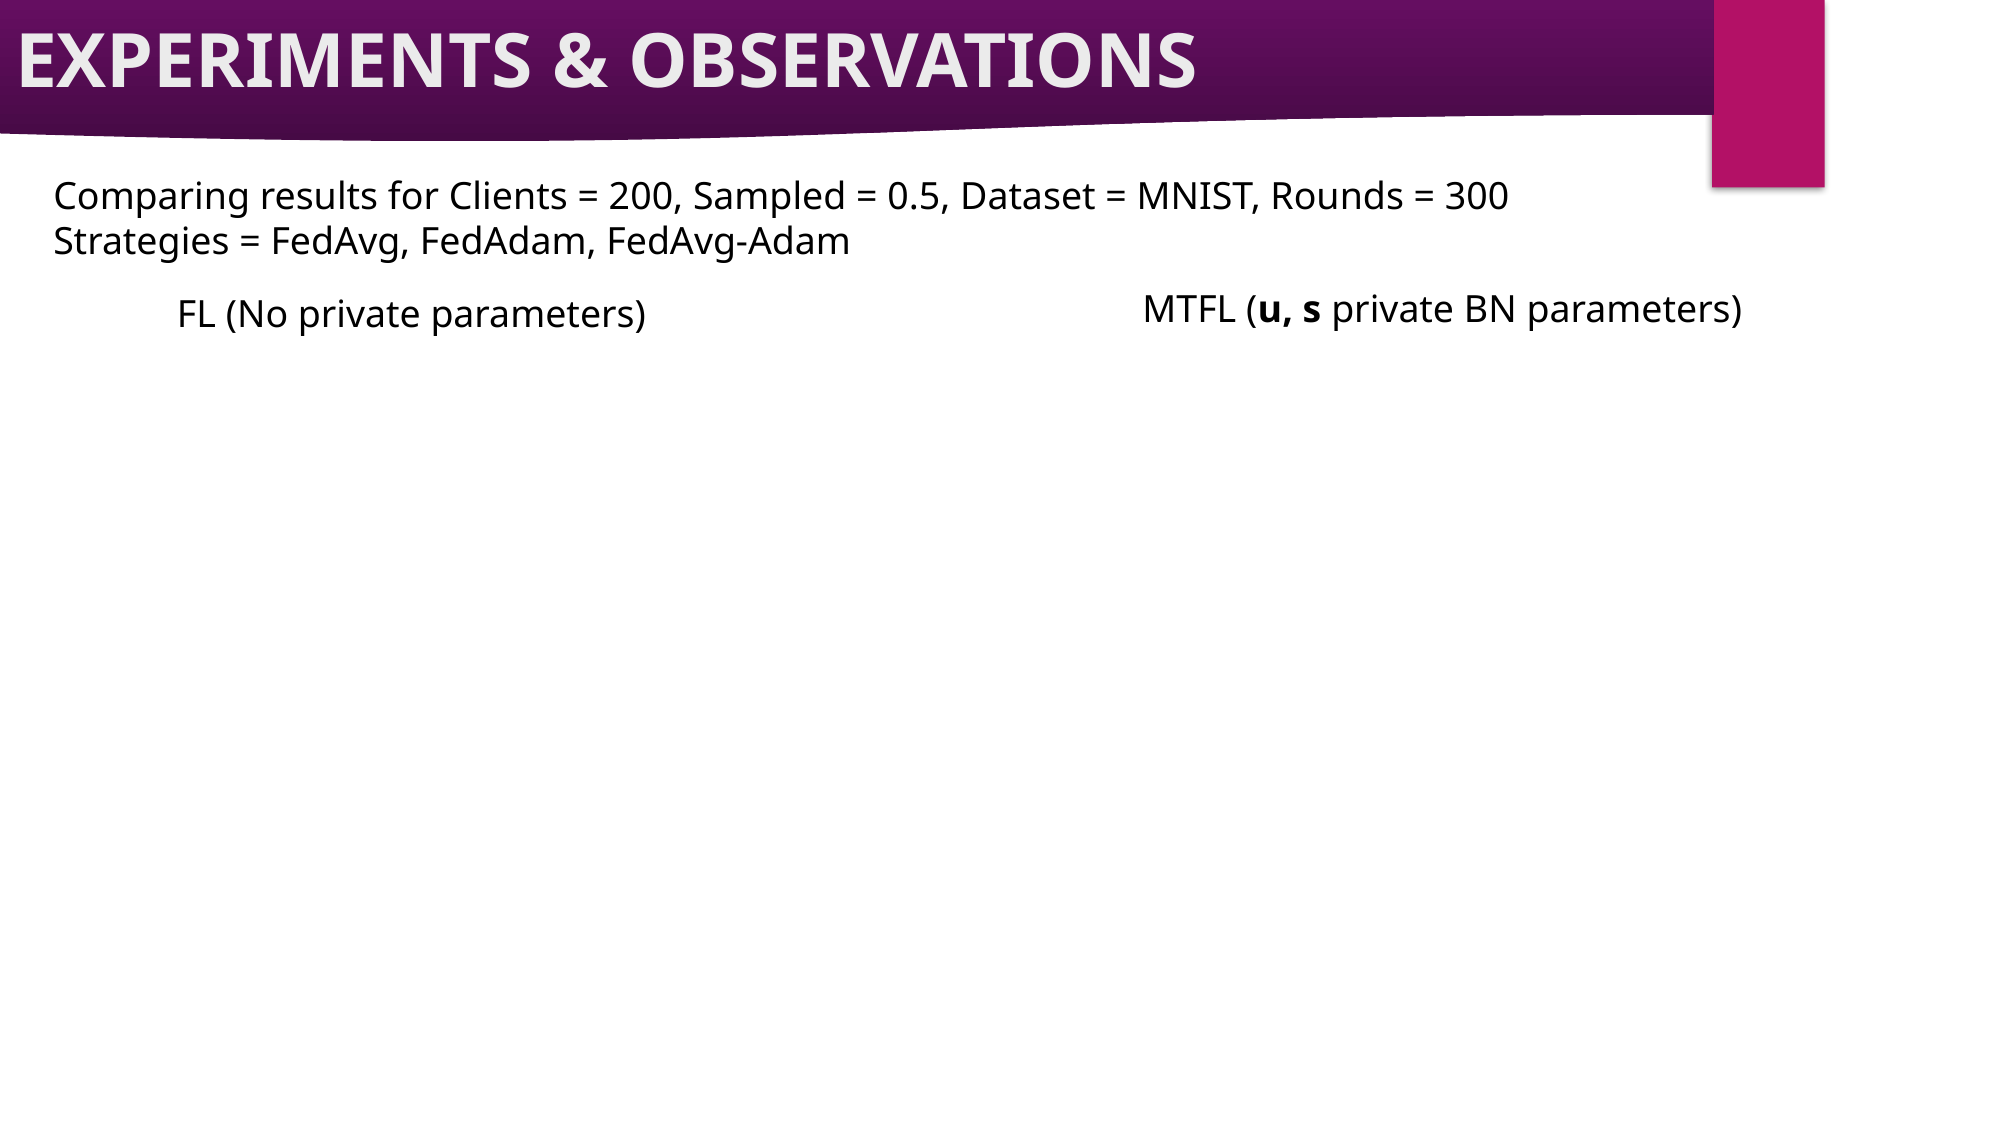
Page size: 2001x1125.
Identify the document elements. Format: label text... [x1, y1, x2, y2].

text_box FL (No private parameters) [162, 282, 748, 343]
text_box EXPERIMENTS & OBSERVATIONS [0, 0, 1714, 142]
text_box Comparing results for Clients = 200, Sampled = 0.5, Dataset = MNIST, Rounds = 300 Strategies = FedAvg, FedAdam, FedAvg-Adam [38, 164, 1690, 270]
text_box MTFL (u, s private BN parameters) [1127, 277, 1816, 338]
